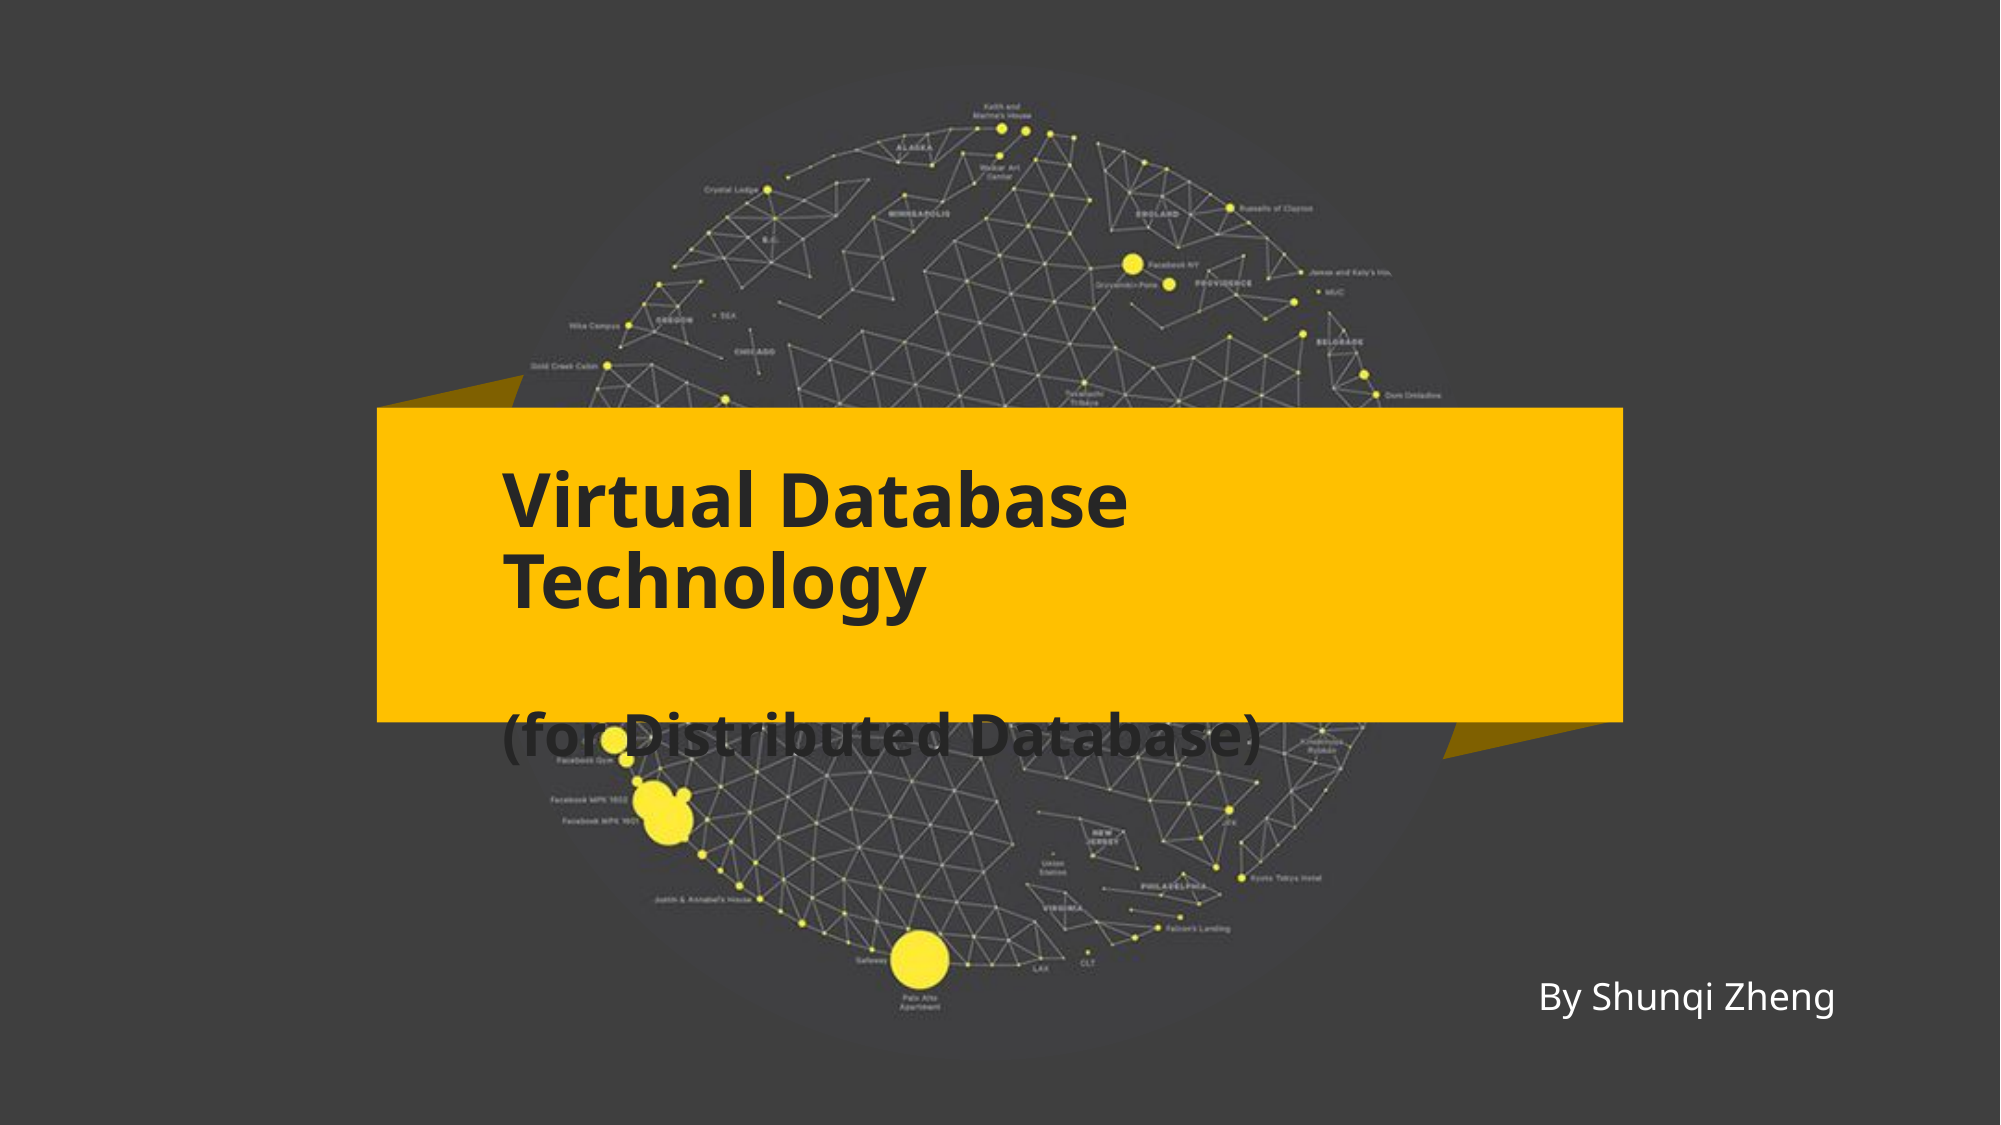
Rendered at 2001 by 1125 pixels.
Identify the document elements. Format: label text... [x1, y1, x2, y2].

picture [512, 64, 1459, 407]
picture [513, 723, 1457, 1061]
list By Shunqi Zheng [1347, 970, 2000, 1048]
list Virtual Database Technology (for Distributed Database) [487, 455, 1578, 671]
